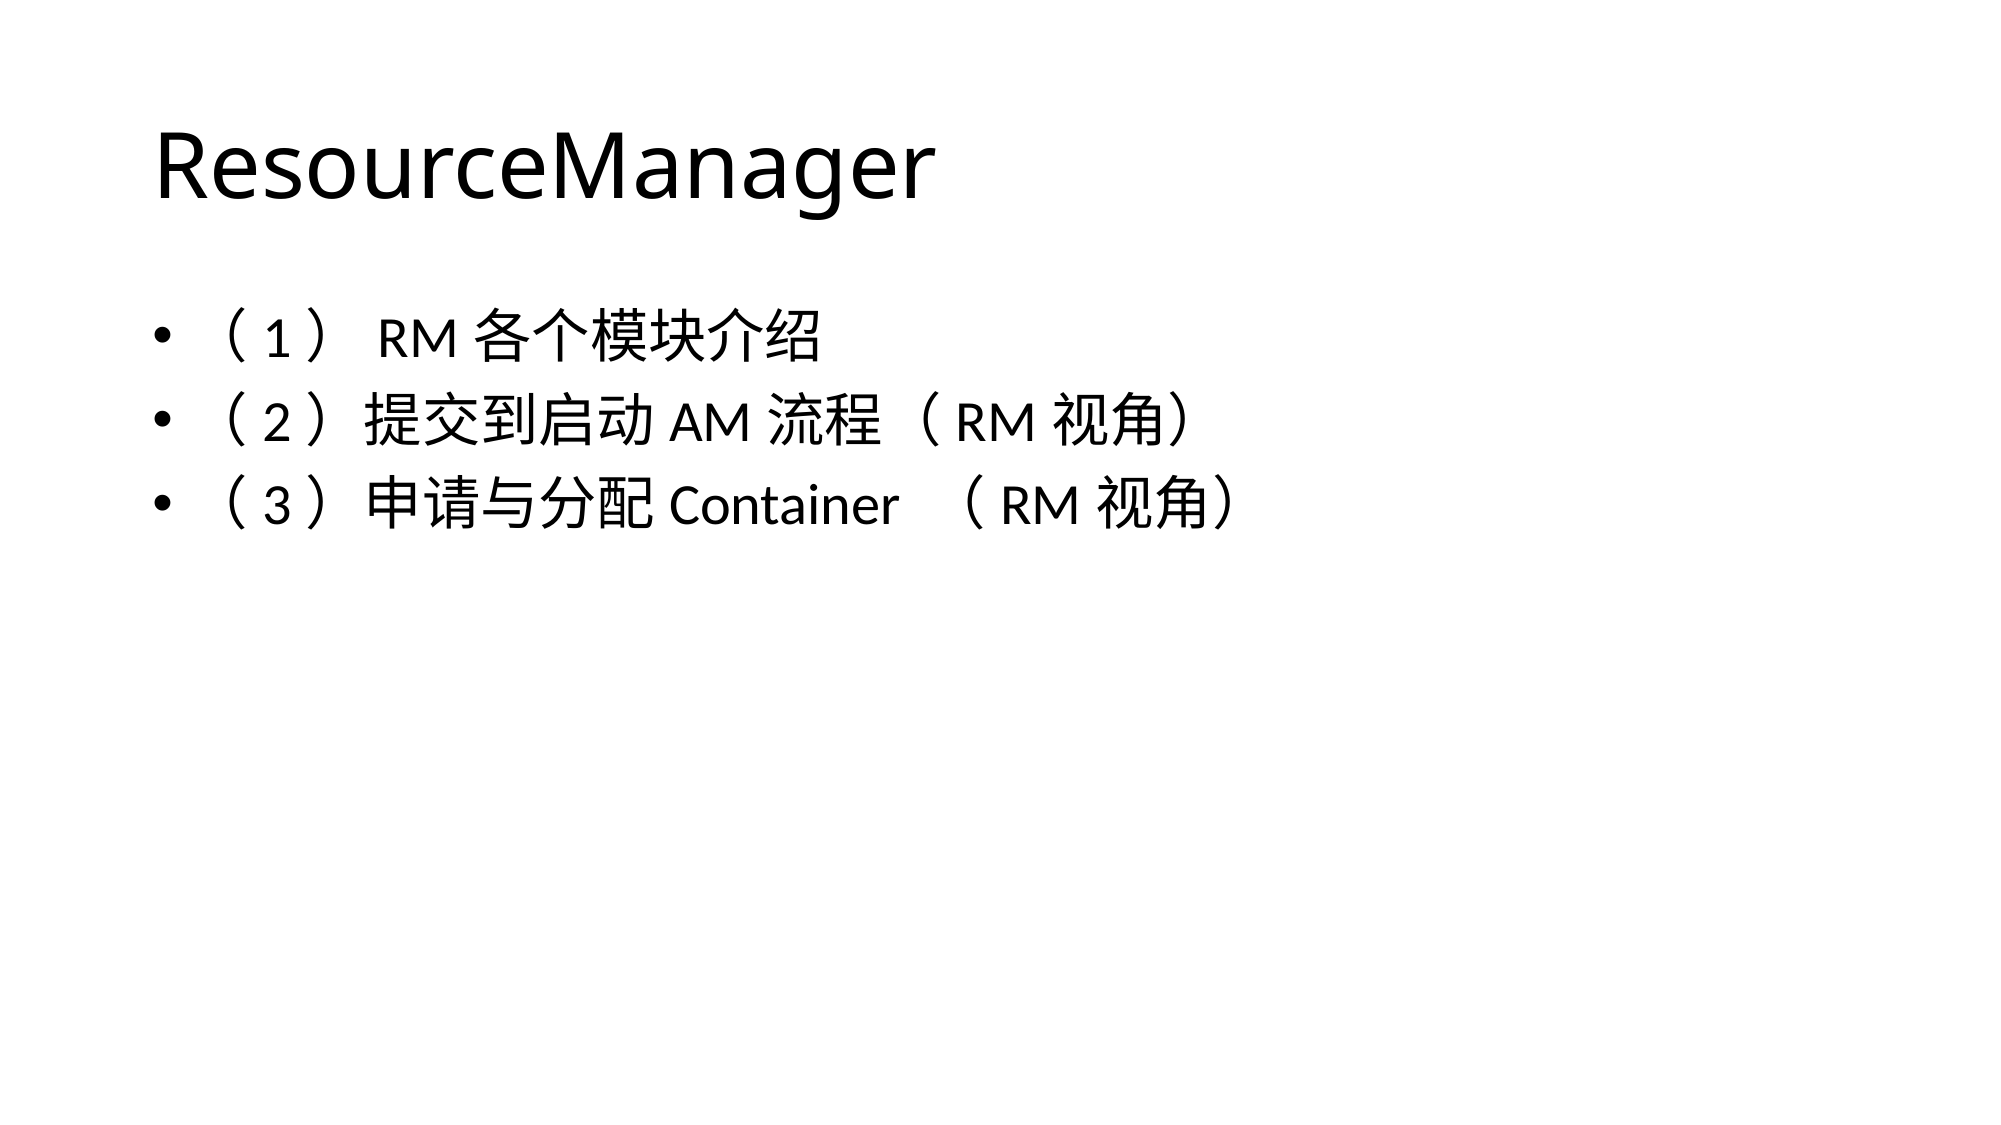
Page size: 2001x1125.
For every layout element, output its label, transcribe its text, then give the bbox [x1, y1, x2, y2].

title ResourceManager [137, 59, 1863, 278]
list （1）RM各个模块介绍 （2）提交到启动AM流程（RM视角） （3）申请与分配Container （RM视角） [137, 299, 1863, 1014]
